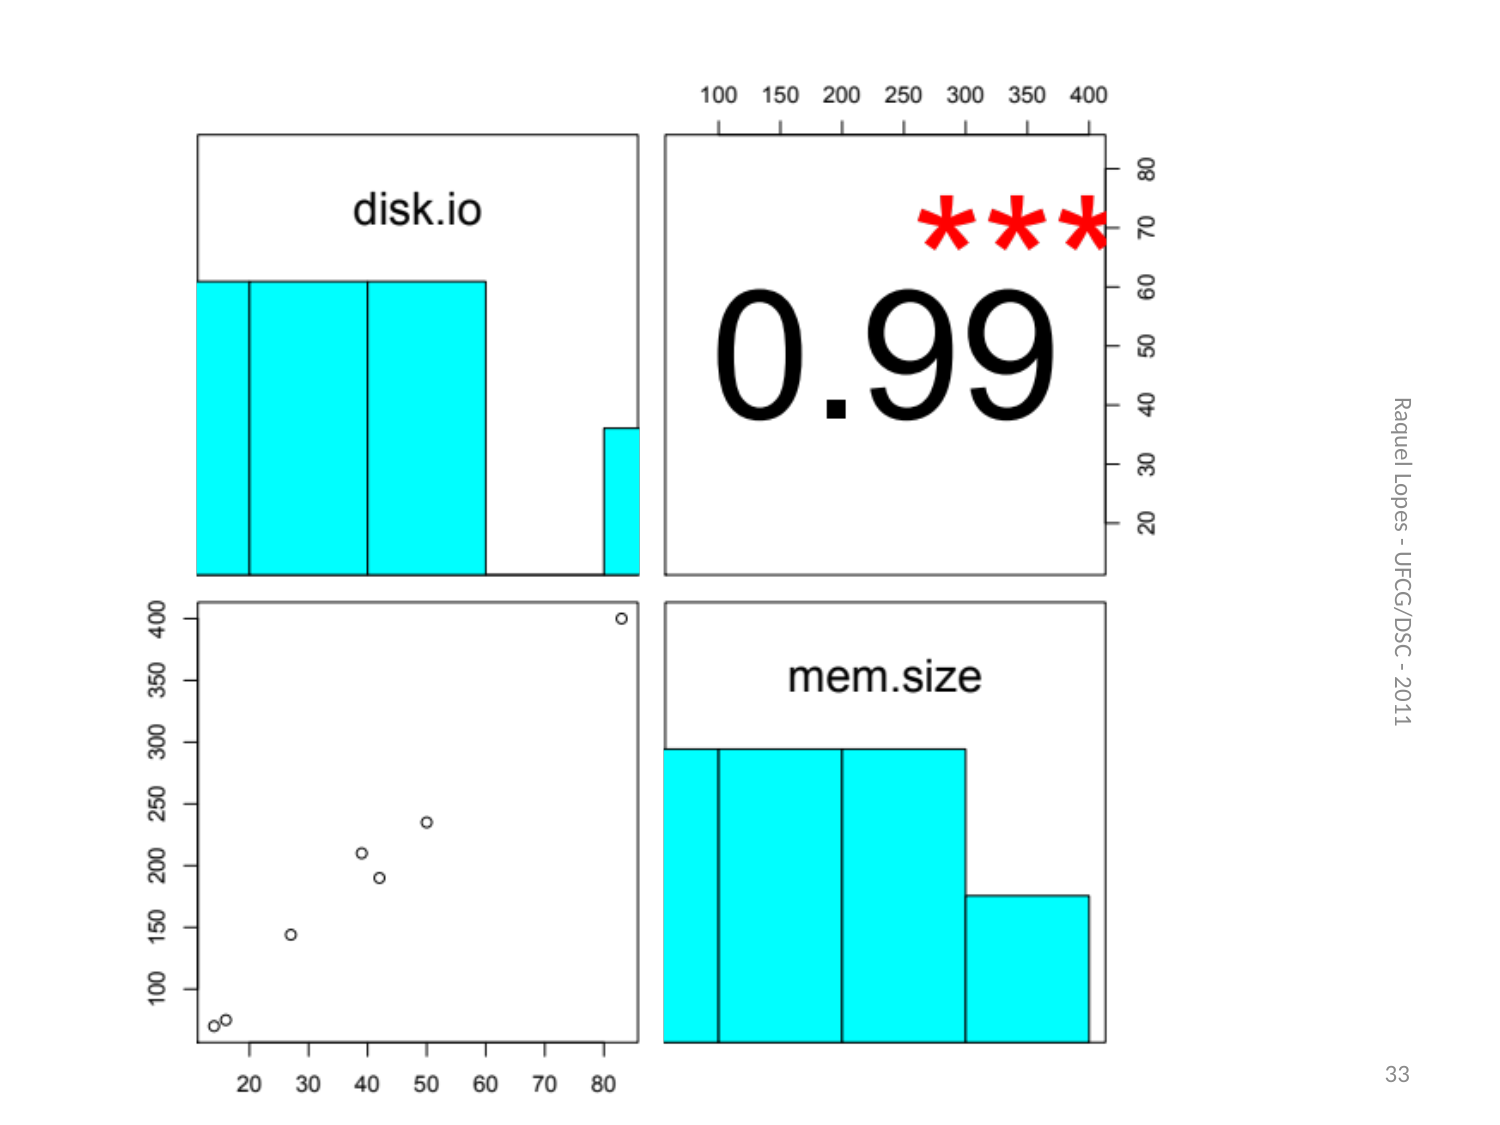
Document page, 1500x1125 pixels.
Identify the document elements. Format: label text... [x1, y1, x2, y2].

slide_number 33 [1228, 1042, 1425, 1103]
footer Raquel Lopes - UFCG/DSC - 2011 [1375, 324, 1435, 800]
picture [74, 12, 1226, 1125]
